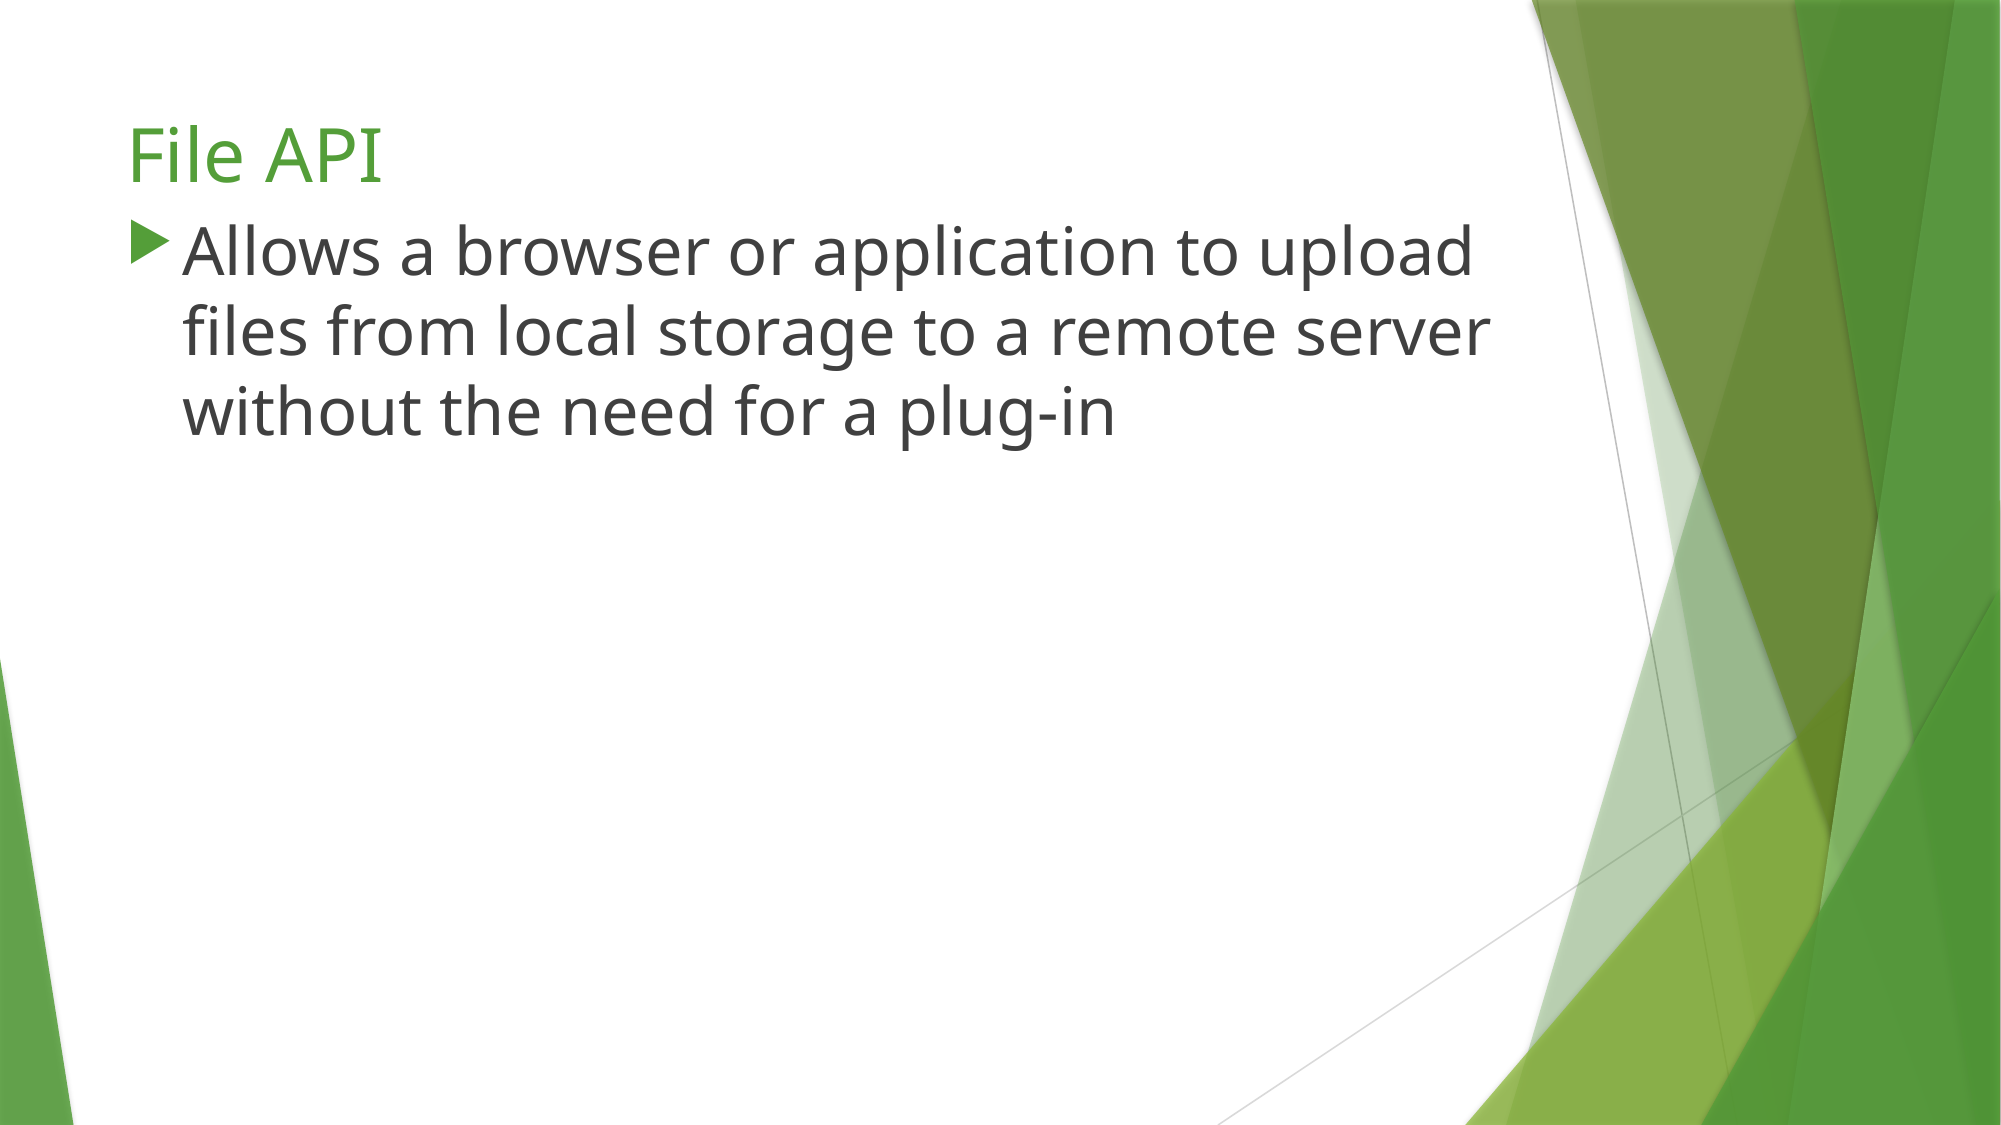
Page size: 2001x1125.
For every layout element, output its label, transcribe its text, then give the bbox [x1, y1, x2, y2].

title File API [111, 99, 1522, 201]
list Allows a browser or application to upload files from local storage to a remote server without the need for a plug-in [111, 201, 1583, 1073]
